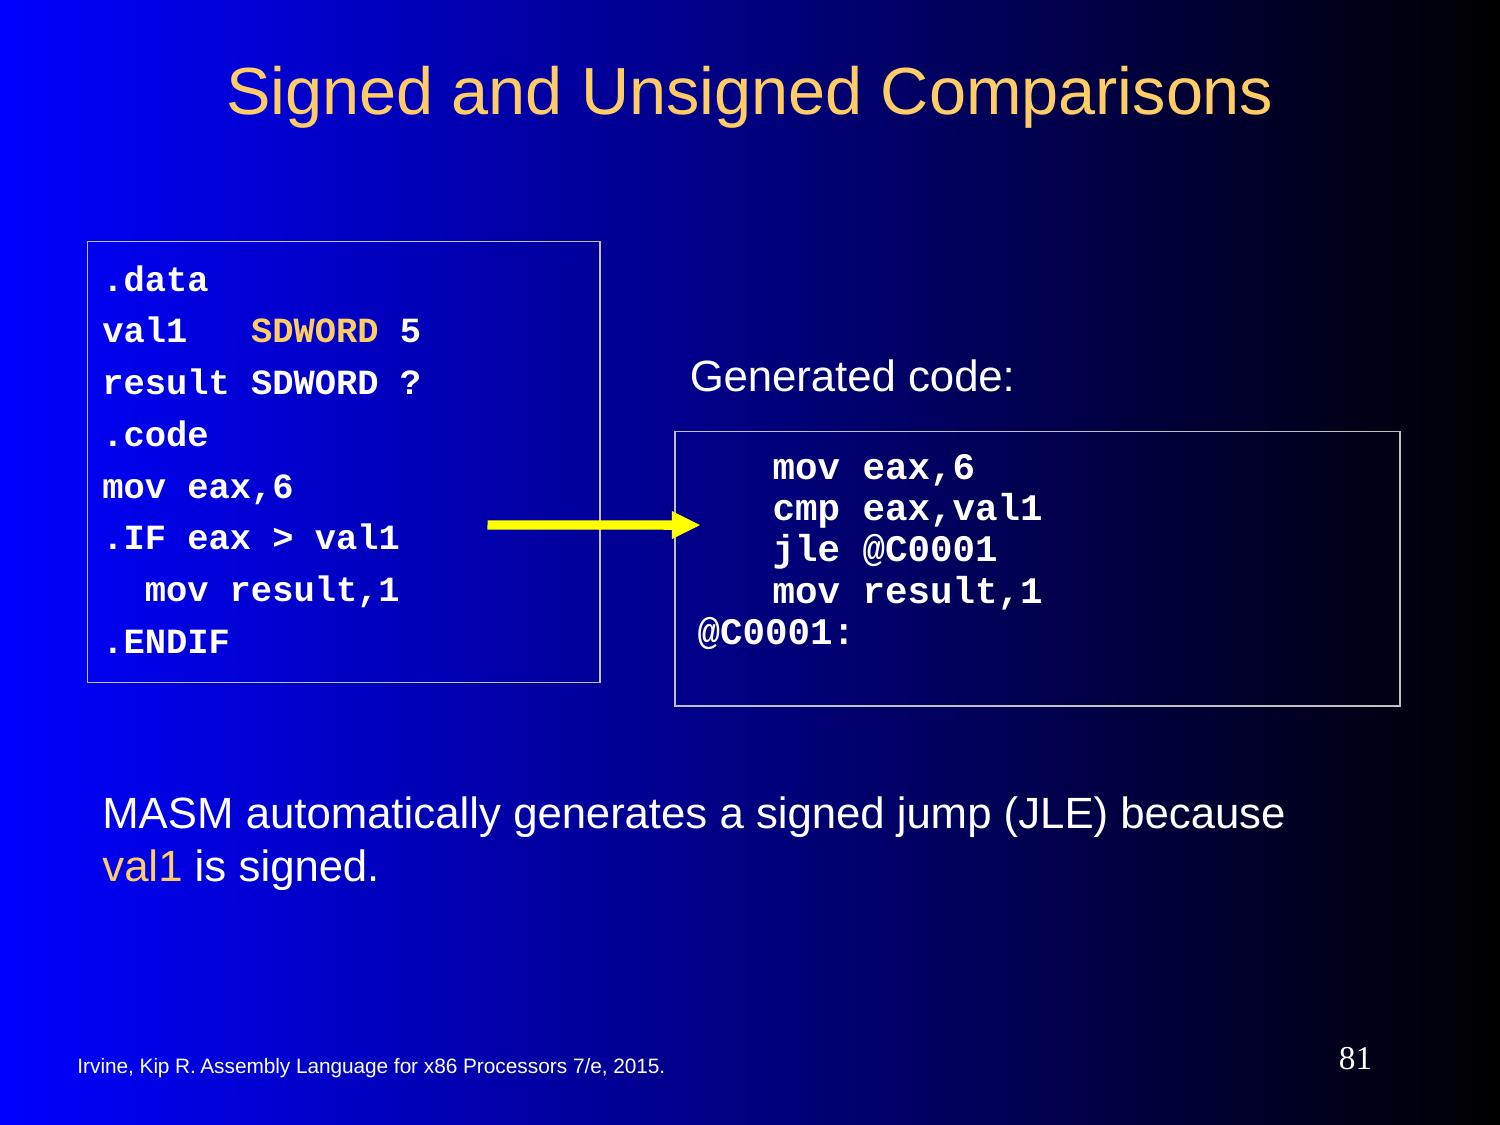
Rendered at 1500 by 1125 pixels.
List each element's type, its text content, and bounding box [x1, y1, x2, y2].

text_box .data val1 SDWORD 5 result SDWORD ? .code mov eax,6 .IF eax > val1 mov result,1 .ENDIF [87, 241, 600, 683]
footer Irvine, Kip R. Assembly Language for x86 Processors 7/e, 2015. [62, 1040, 838, 1091]
slide_number 81 [1224, 1025, 1388, 1088]
text_box Generated code: [674, 324, 1350, 423]
text_box [487, 518, 700, 532]
title Signed and Unsigned Comparisons [112, 37, 1388, 138]
text_box mov eax,6 cmp eax,val1 jle @C0001 mov result,1 @C0001: [675, 431, 1400, 707]
text_box MASM automatically generates a signed jump (JLE) because val1 is signed. [87, 762, 1363, 913]
